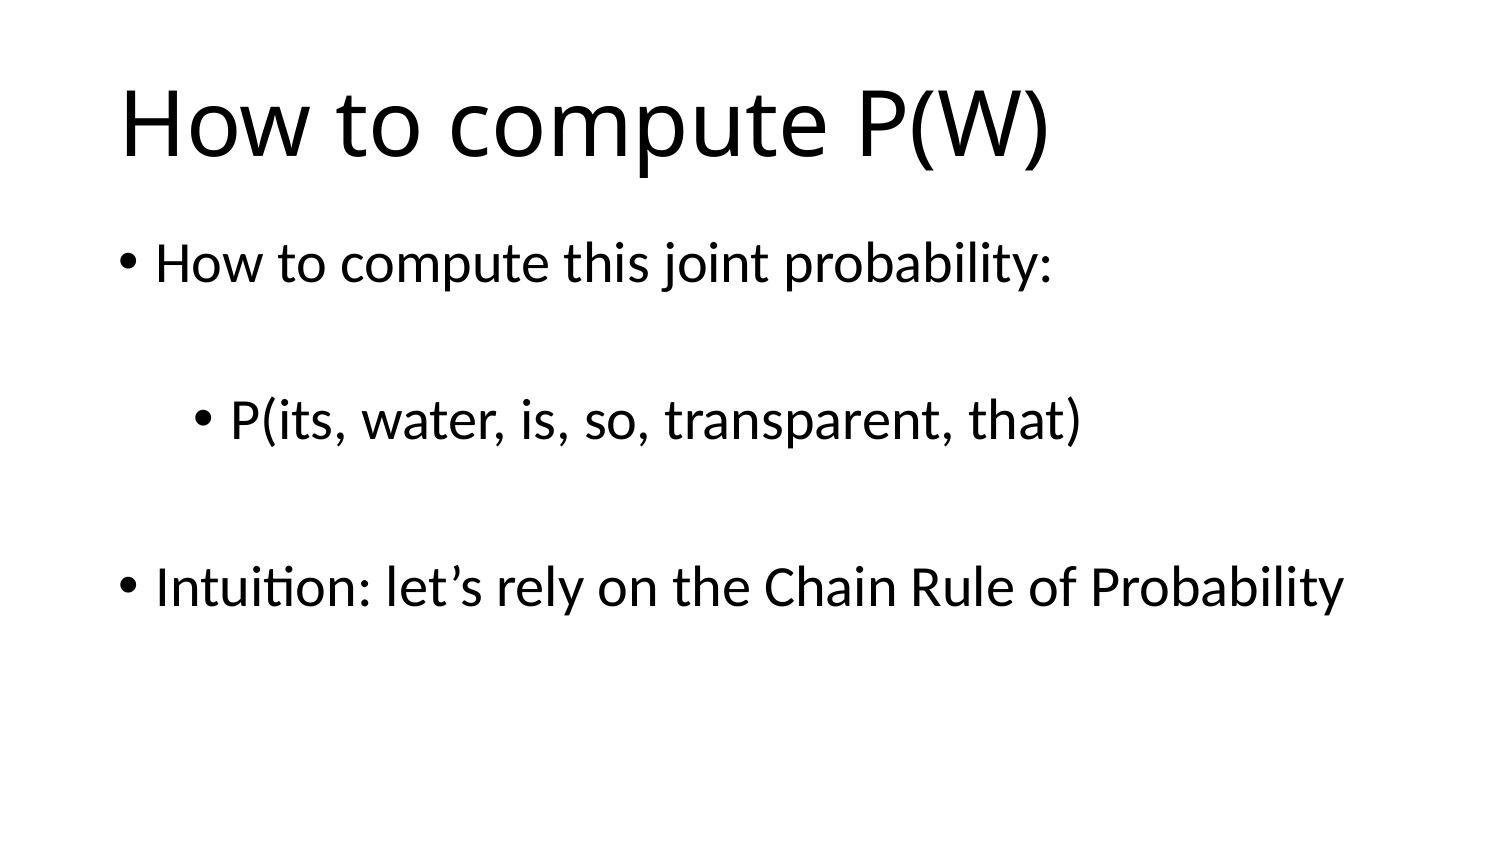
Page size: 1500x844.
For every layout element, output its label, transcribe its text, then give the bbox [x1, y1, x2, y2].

title How to compute P(W) [103, 44, 1397, 208]
list How to compute this joint probability: P(its, water, is, so, transparent, that) Intuition: let’s rely on the Chain Rule of Probability [103, 224, 1397, 760]
